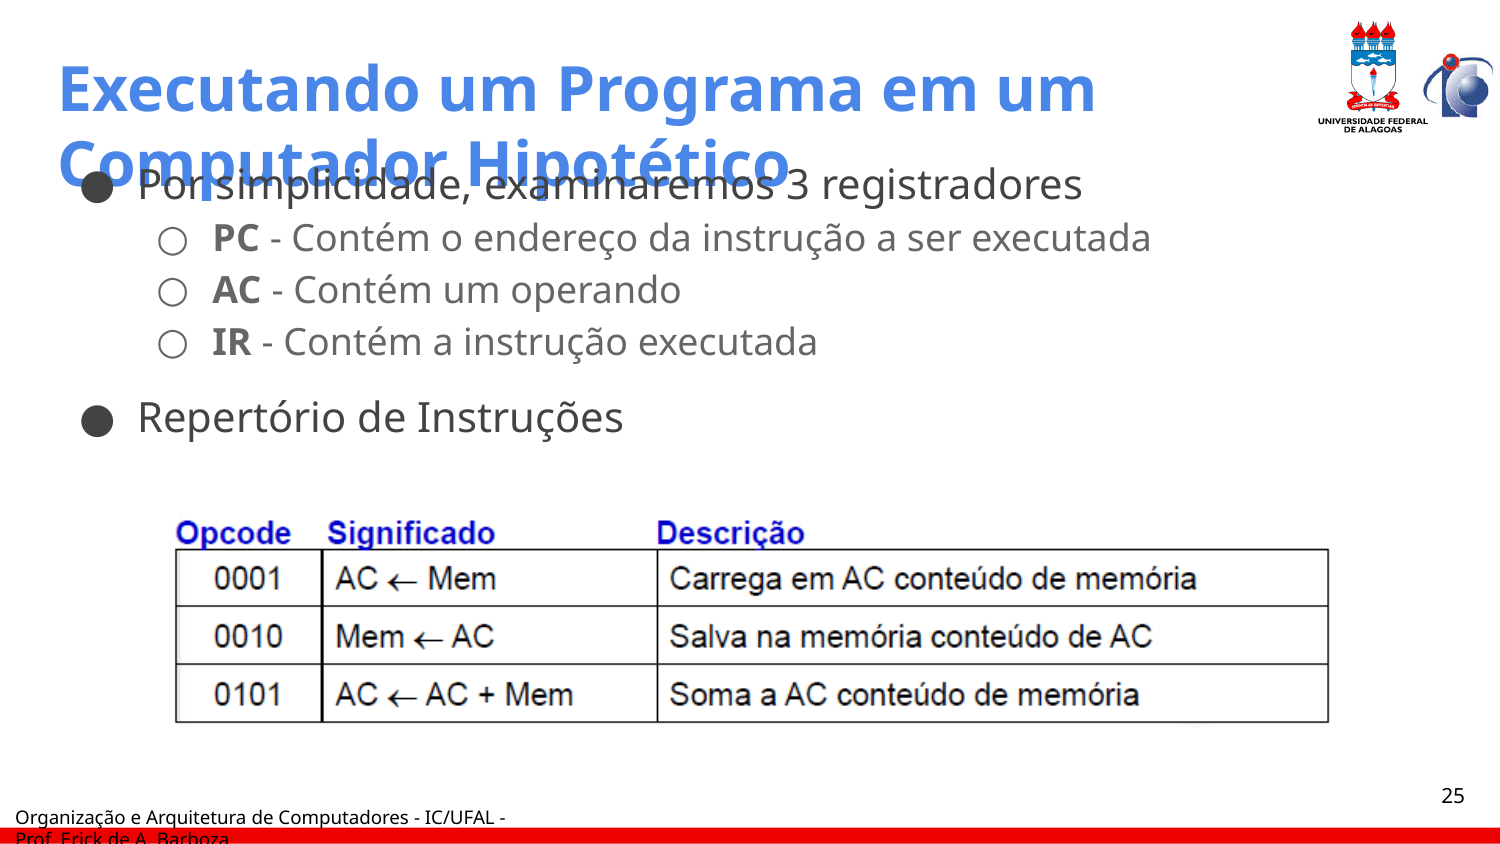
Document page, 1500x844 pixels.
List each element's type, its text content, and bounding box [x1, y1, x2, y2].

picture [1316, 18, 1493, 134]
picture [162, 513, 1337, 731]
slide_number ‹#› [1389, 764, 1480, 830]
title Executando um Programa em um Computador Hipotético [42, 34, 1327, 125]
list Por simplicidade, examinaremos 3 registradores PC - Contém o endereço da instrução a ser executada AC - Contém um operando IR - Contém a instrução executada Repertório de Instruções [47, 134, 1453, 504]
